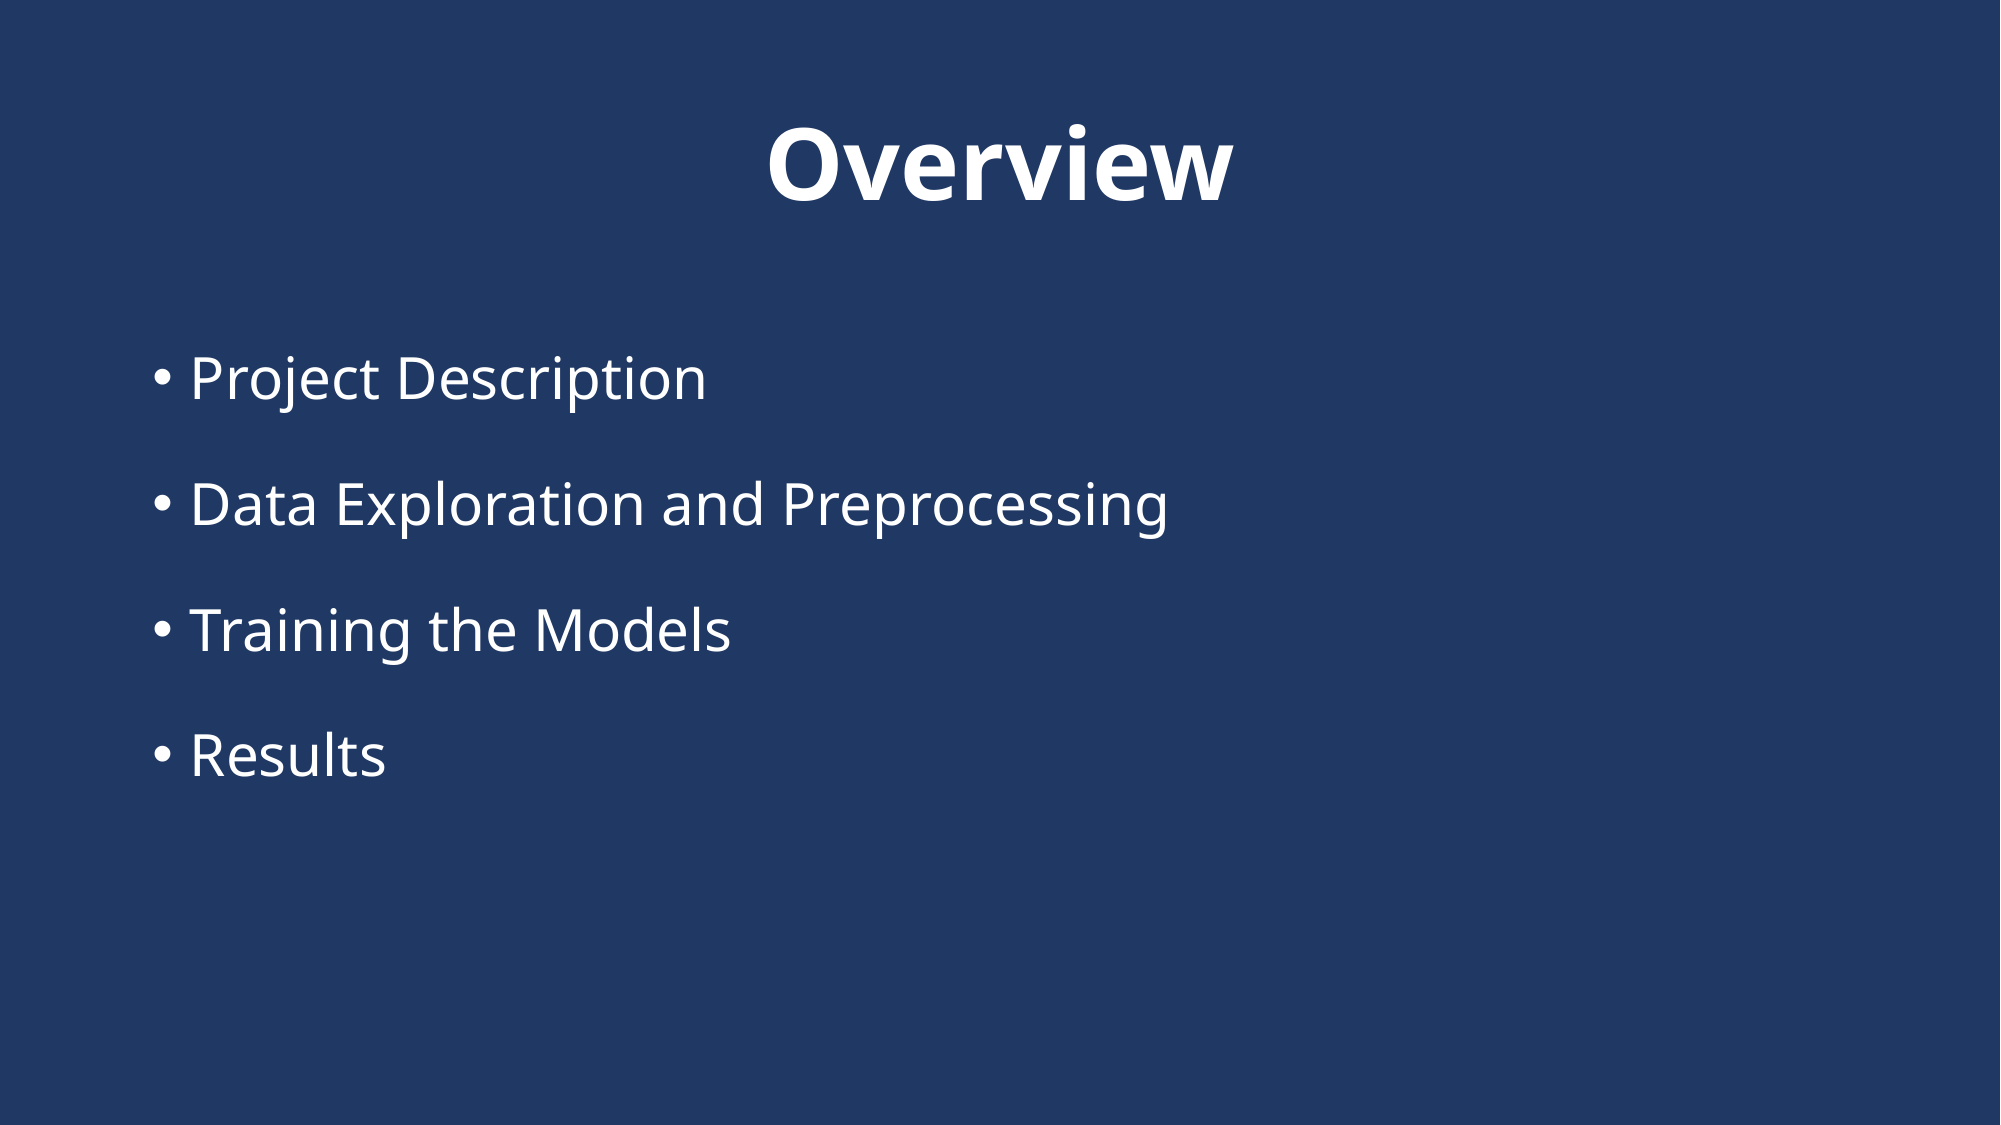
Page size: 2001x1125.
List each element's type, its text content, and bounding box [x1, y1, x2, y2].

title Overview [137, 59, 1863, 278]
list Project Description Data Exploration and Preprocessing Training the Models Results [137, 299, 1863, 1014]
